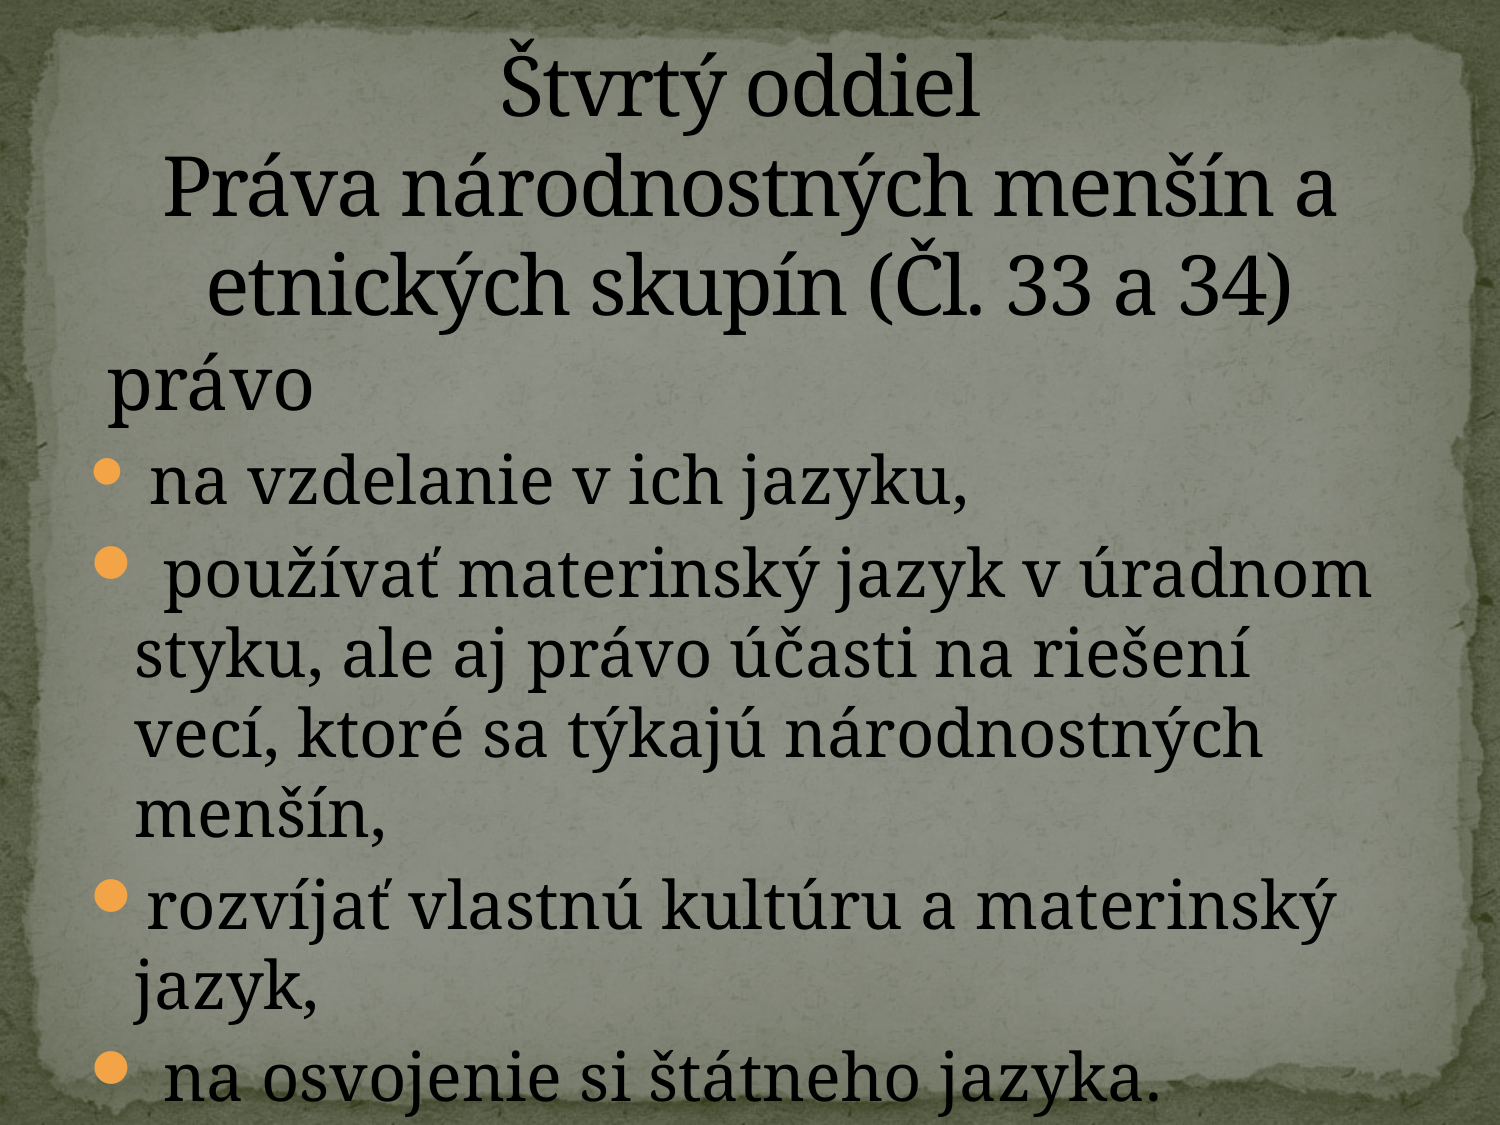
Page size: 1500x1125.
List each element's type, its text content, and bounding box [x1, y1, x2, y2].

list právo na vzdelanie v ich jazyku, používať materinský jazyk v úradnom styku, ale aj právo účasti na riešení vecí, ktoré sa týkajú národnostných menšín, rozvíjať vlastnú kultúru a materinský jazyk, na osvojenie si štátneho jazyka. [75, 340, 1425, 1000]
title Štvrtý oddiel Práva národnostných menšín a etnických skupín (Čl. 33 a 34) [74, 24, 1425, 340]
